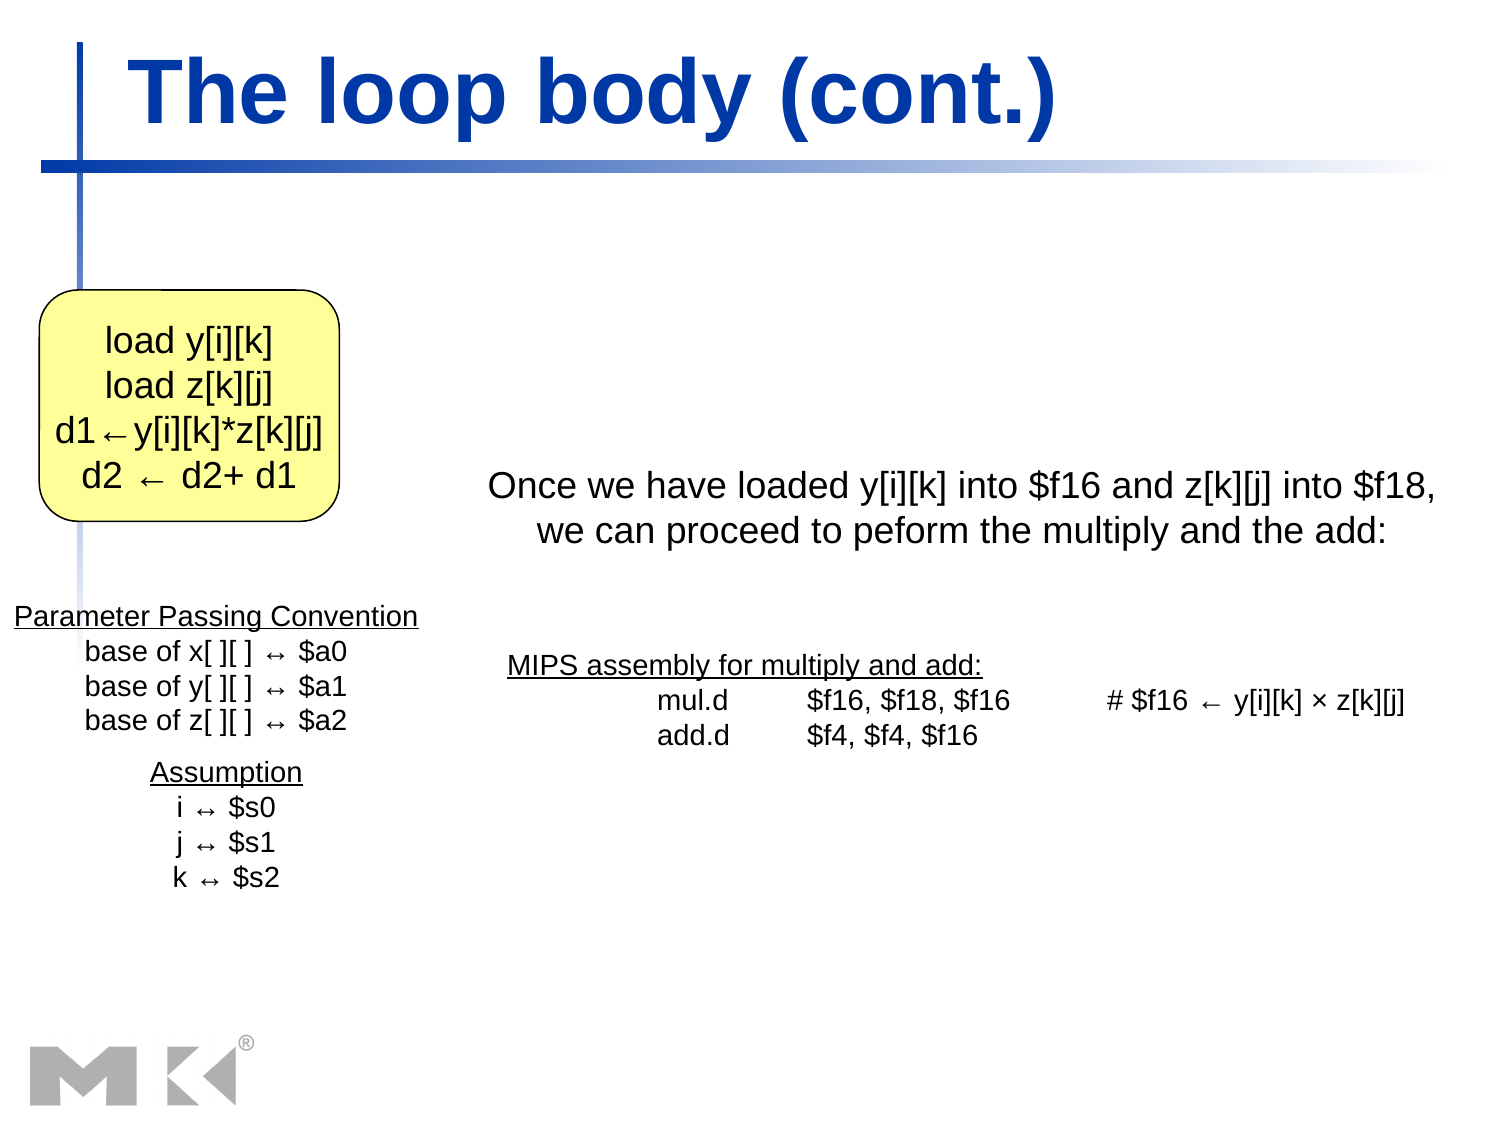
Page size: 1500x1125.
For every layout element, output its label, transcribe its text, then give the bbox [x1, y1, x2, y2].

text_box load y[i][k] load z[k][j] d1←y[i][k]*z[k][j] d2 ← d2+ d1 [39, 289, 340, 522]
title The loop body (cont.) [111, 23, 1468, 150]
text_box Once we have loaded y[i][k] into $f16 and z[k][j] into $f18, we can proceed to peform the multiply and the add: [472, 454, 1452, 559]
text_box MIPS assembly for multiply and add: mul.d $f16, $f18, $f16 # $f16 ← y[i][k] × z[k][j] add.d $f4, $f4, $f16 [492, 639, 1434, 759]
picture [29, 1034, 255, 1106]
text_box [0, 588, 436, 902]
